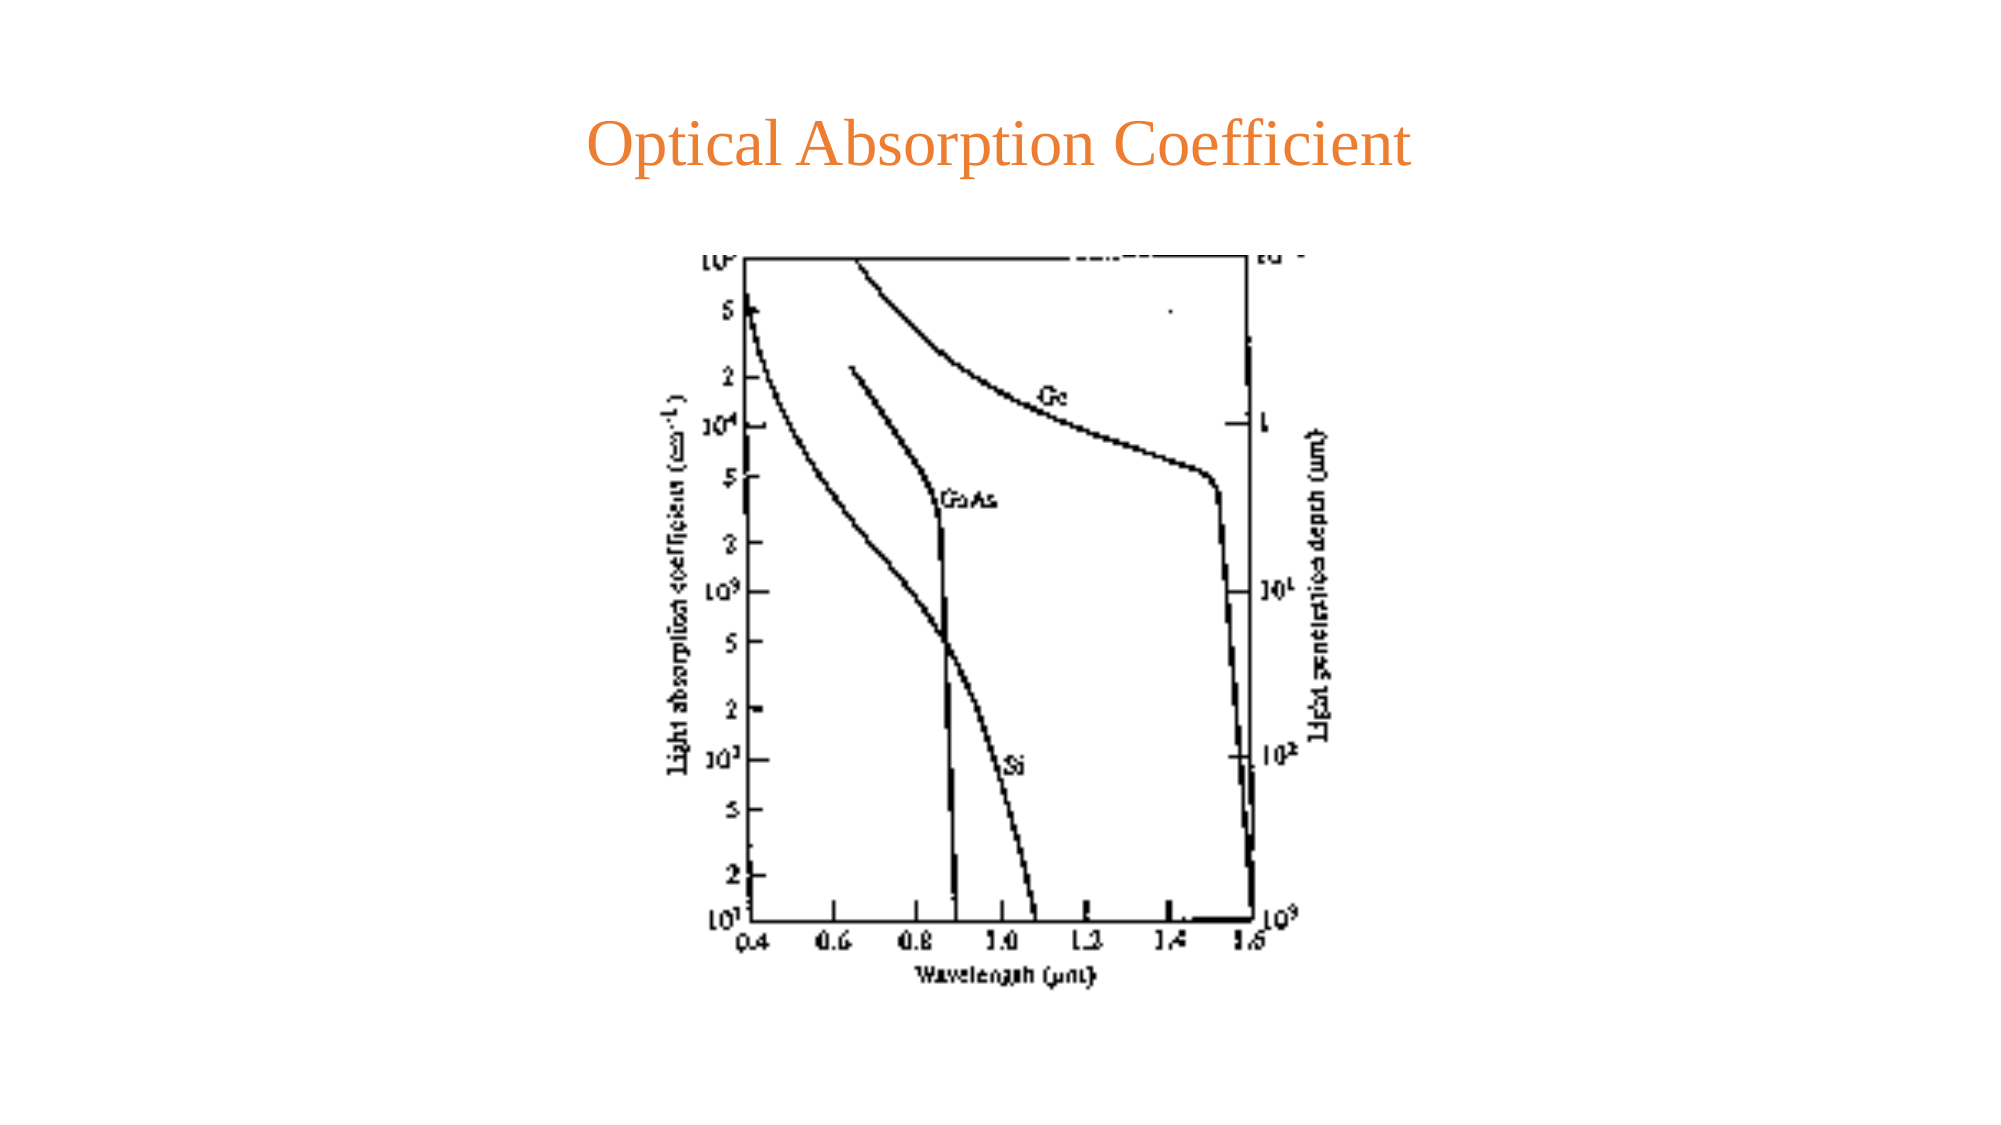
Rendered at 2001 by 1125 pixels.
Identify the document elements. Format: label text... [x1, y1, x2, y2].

picture [645, 255, 1355, 1064]
title Optical Absorption Coefficient [324, 45, 1675, 233]
